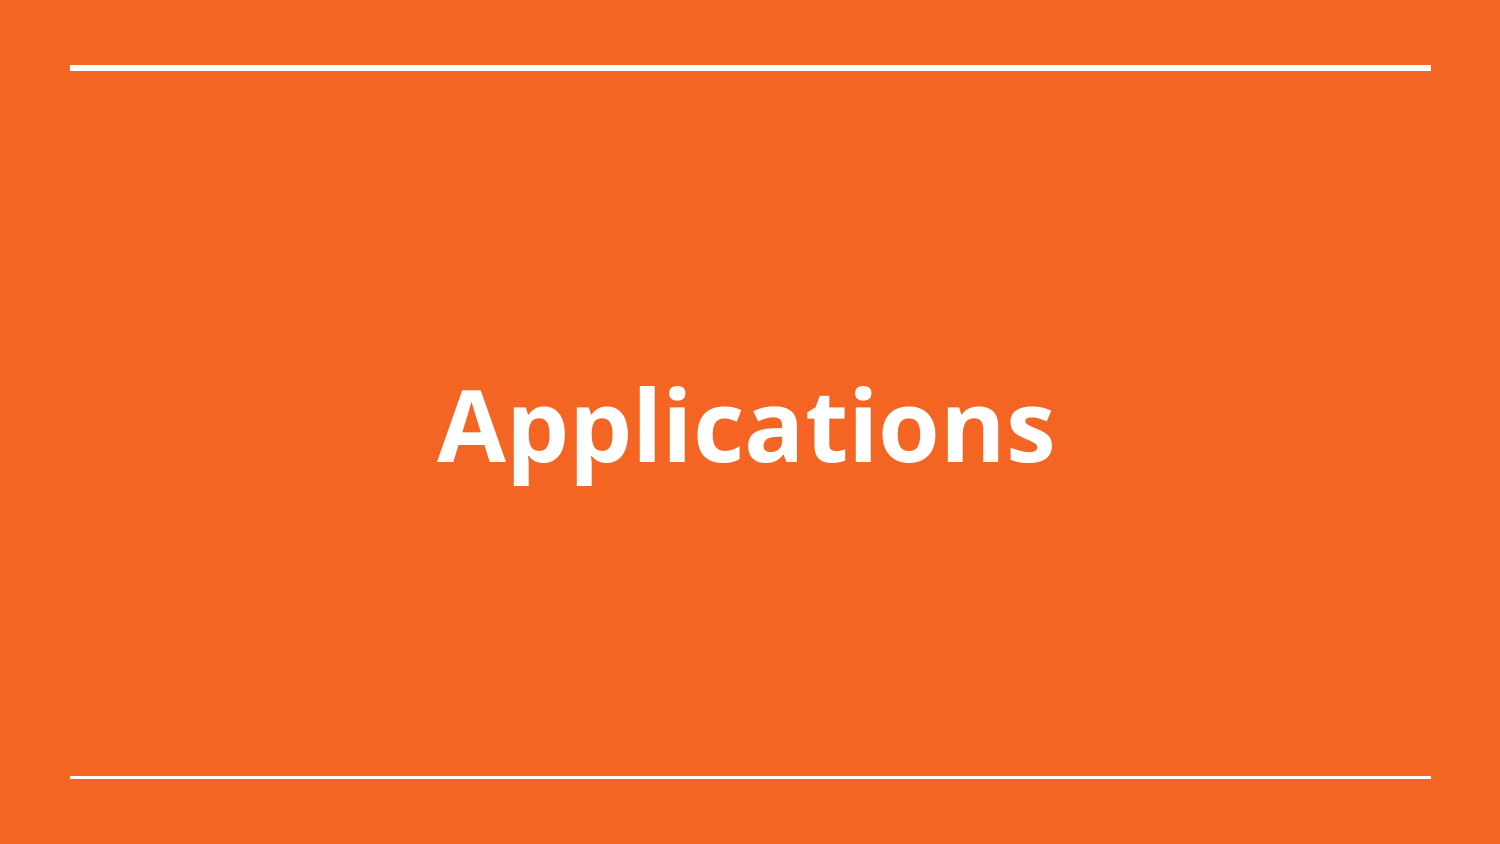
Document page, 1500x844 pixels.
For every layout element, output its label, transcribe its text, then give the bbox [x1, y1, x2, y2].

title Applications [66, 296, 1428, 550]
